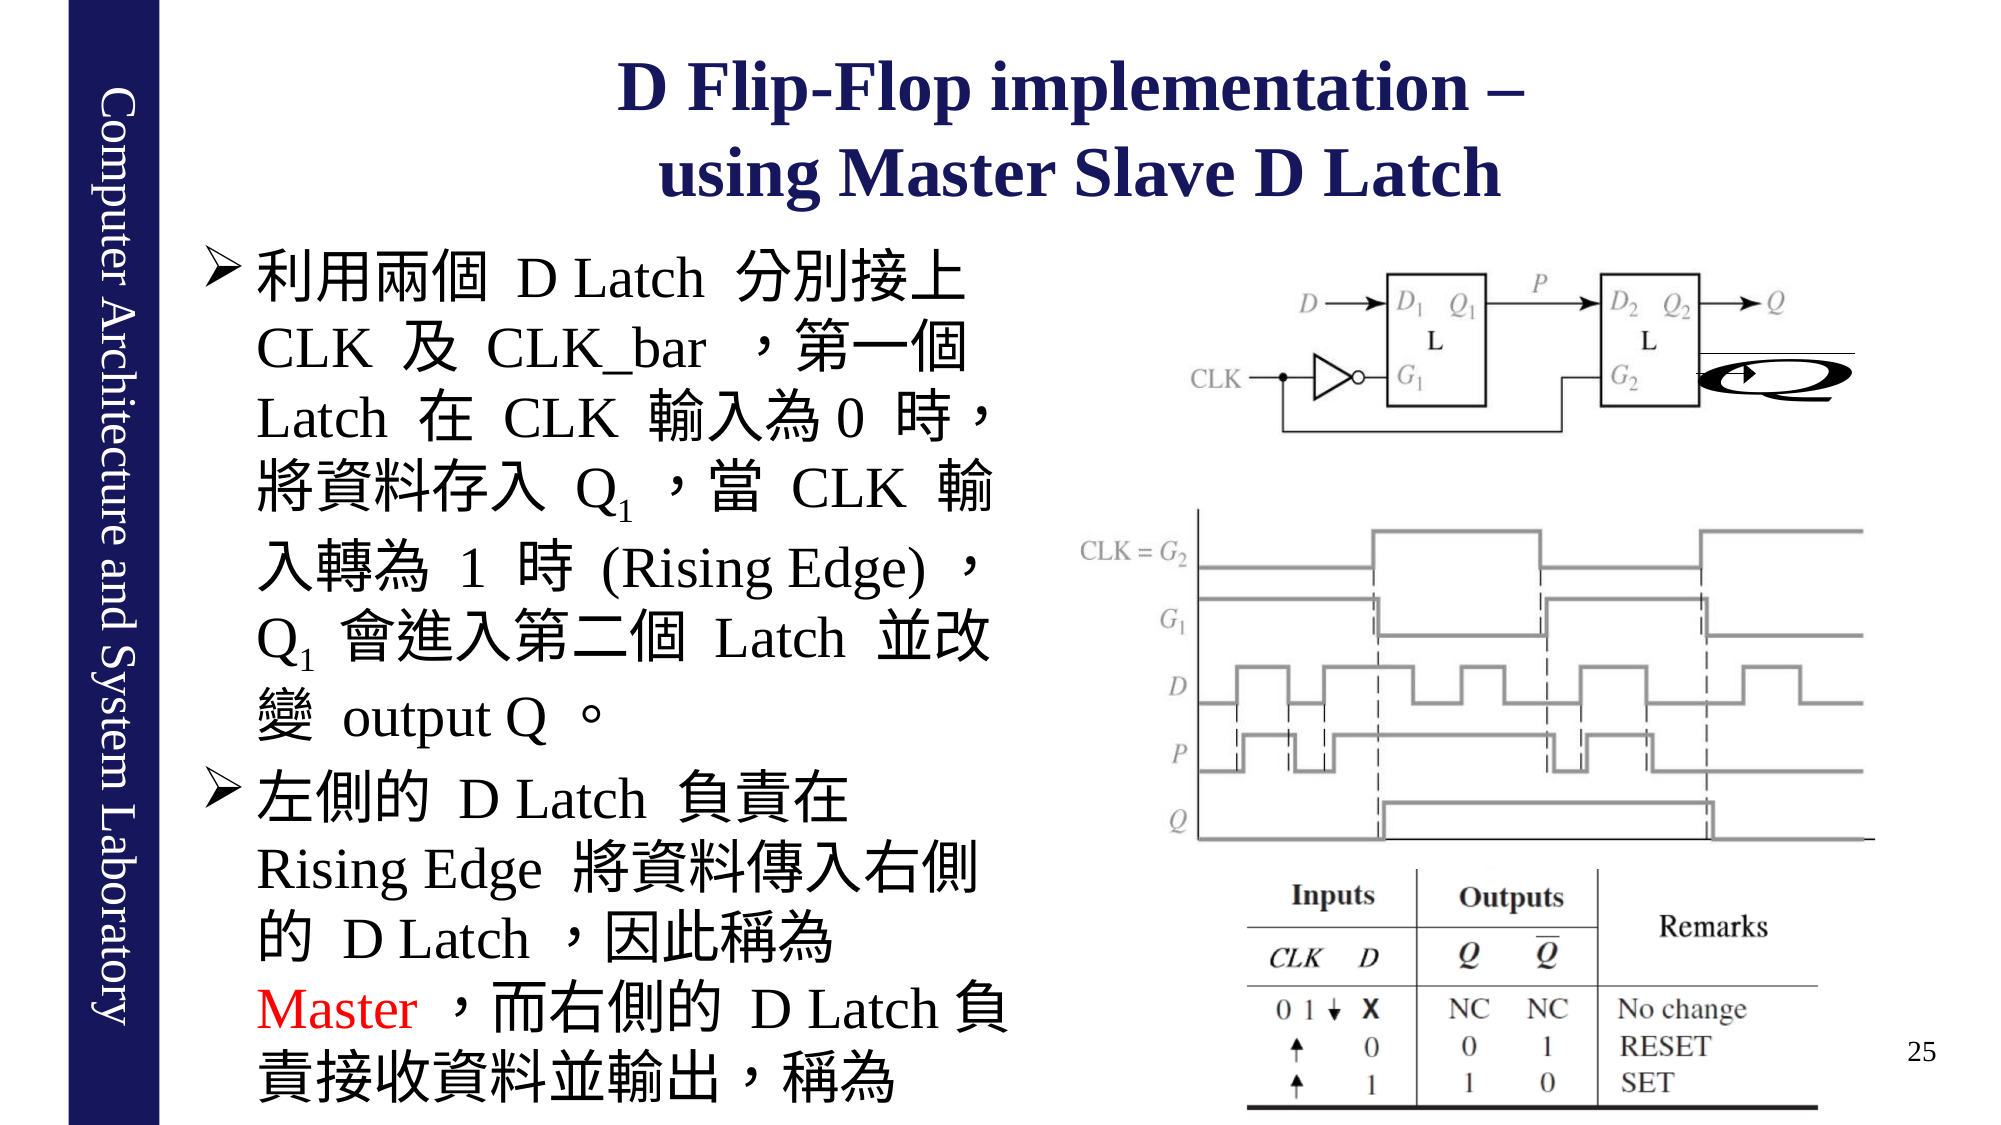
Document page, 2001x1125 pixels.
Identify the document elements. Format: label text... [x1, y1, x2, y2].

picture [1080, 491, 1876, 869]
picture [1080, 268, 1876, 457]
slide_number 25 [1843, 1025, 1953, 1100]
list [1228, 869, 1843, 1120]
title D Flip-Flop implementation – using Master Slave D Latch [161, 31, 2000, 219]
text_box 利用兩個 D Latch 分別接上 CLK 及 CLK_bar ，第一個 Latch 在 CLK 輸入為0 時，將資料存入 Q1，當 CLK 輸入轉為 1 時 (Rising Edge)，Q1 會進入第二個 Latch 並改變 output Q。 左側的 D Latch 負責在 Rising Edge 將資料傳入右側的 D Latch，因此稱為 Master，而右側的 D Latch負責接收資料並輸出，稱為 Slave [185, 231, 1036, 1035]
